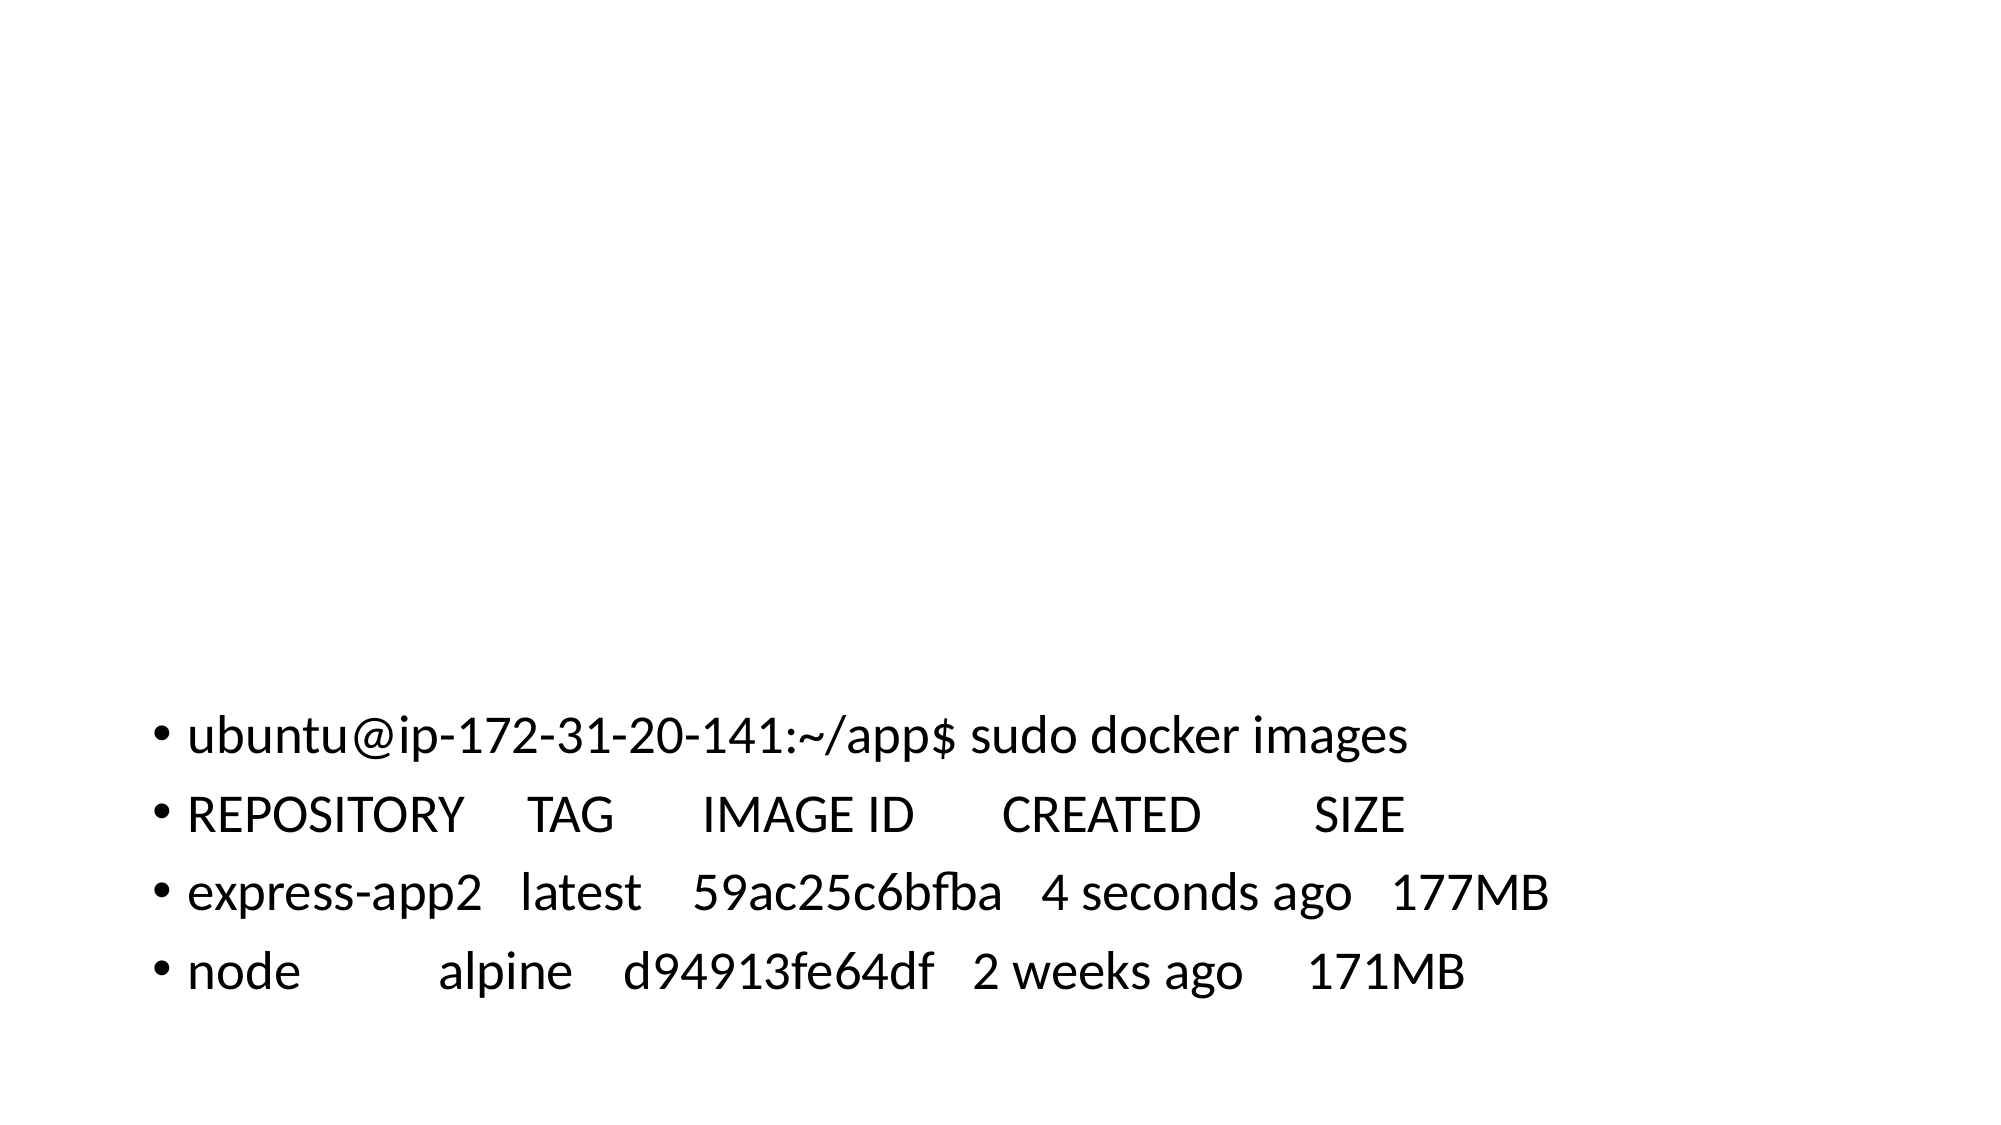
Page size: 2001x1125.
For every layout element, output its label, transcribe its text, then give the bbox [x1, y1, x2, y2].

list ubuntu@ip-172-31-20-141:~/app$ sudo docker images REPOSITORY TAG IMAGE ID CREATED SIZE express-app2 latest 59ac25c6bfba 4 seconds ago 177MB node alpine d94913fe64df 2 weeks ago 171MB [137, 299, 1863, 1014]
